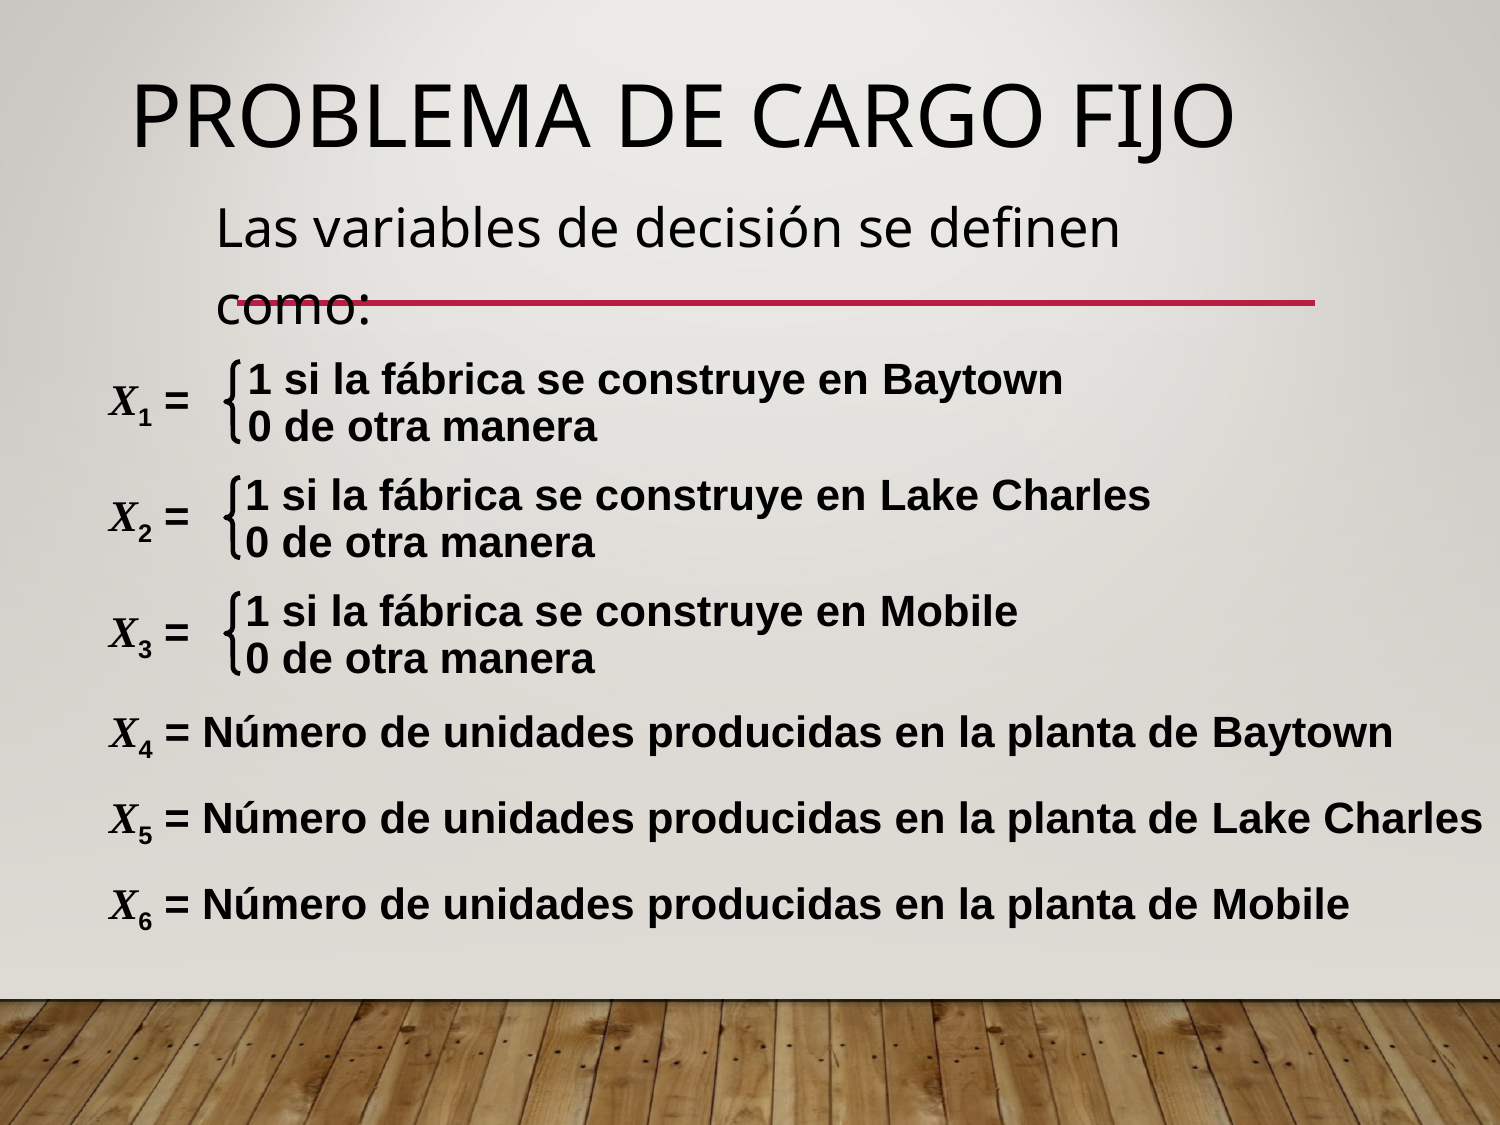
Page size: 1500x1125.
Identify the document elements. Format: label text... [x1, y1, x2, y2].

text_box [92, 348, 1500, 937]
picture [0, 999, 1500, 1125]
list Las variables de decisión se definen como: [200, 172, 1278, 348]
picture [0, 0, 1500, 395]
title Problema de cargo fijo [114, 64, 1390, 219]
